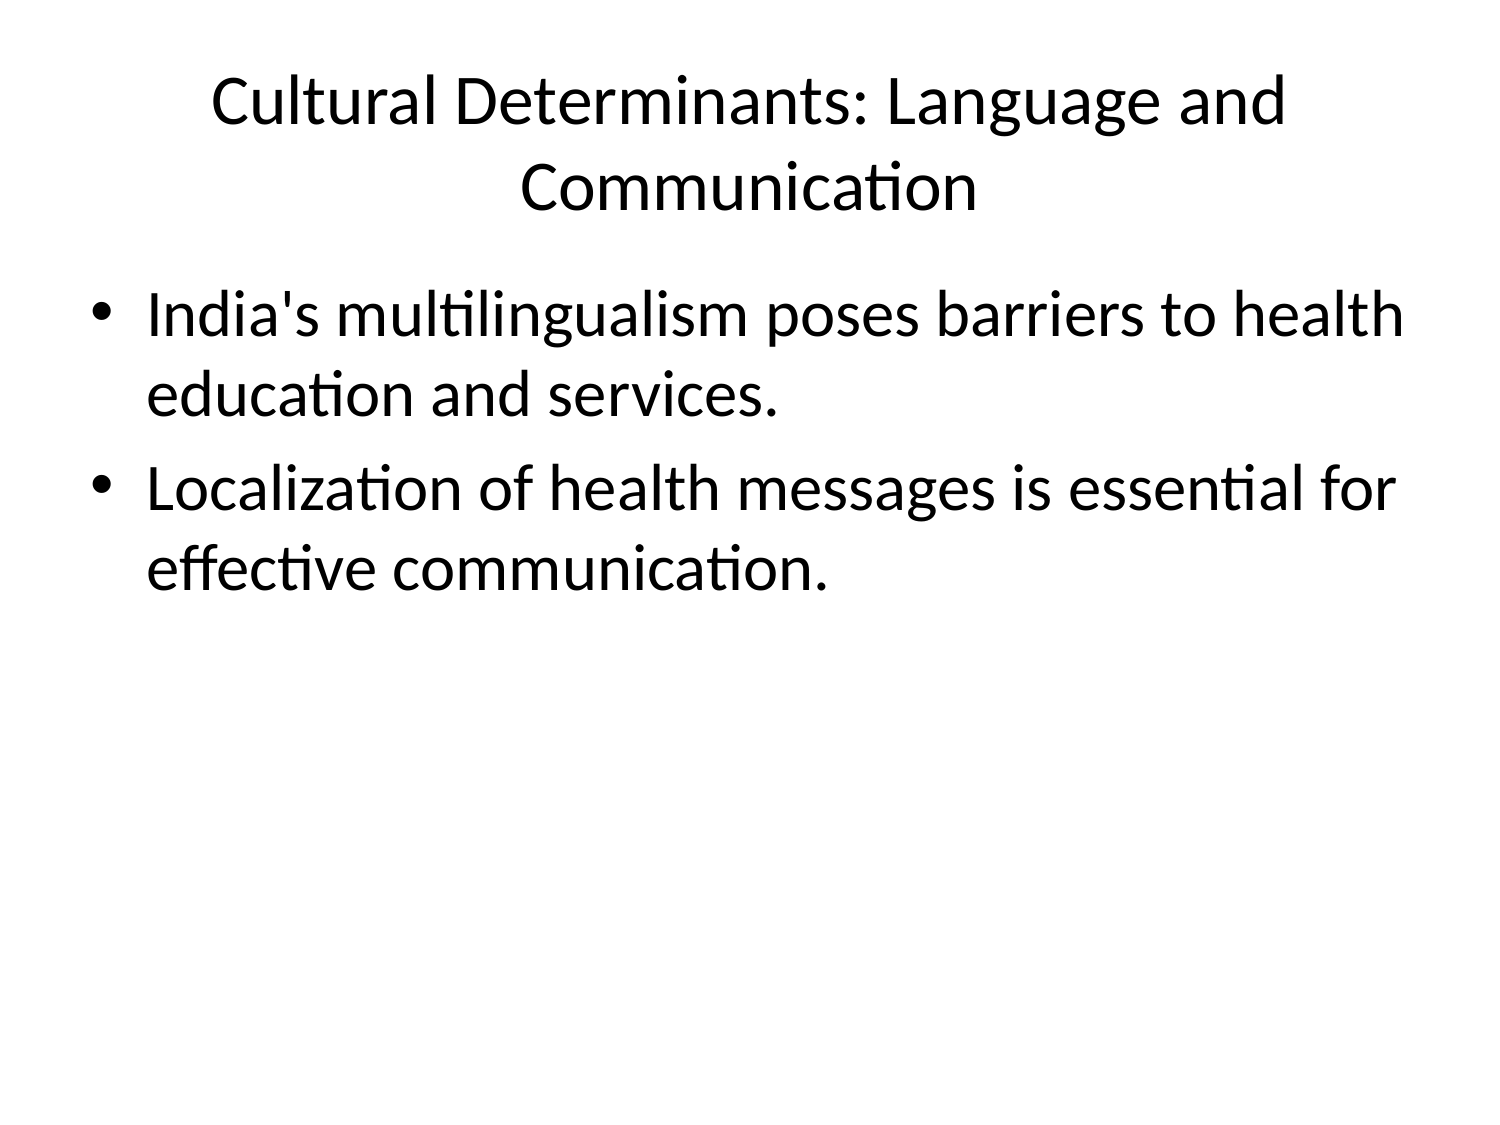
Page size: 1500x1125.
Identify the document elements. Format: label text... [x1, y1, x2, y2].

list India's multilingualism poses barriers to health education and services. Localization of health messages is essential for effective communication. [75, 262, 1425, 1005]
title Cultural Determinants: Language and Communication [75, 45, 1425, 233]
